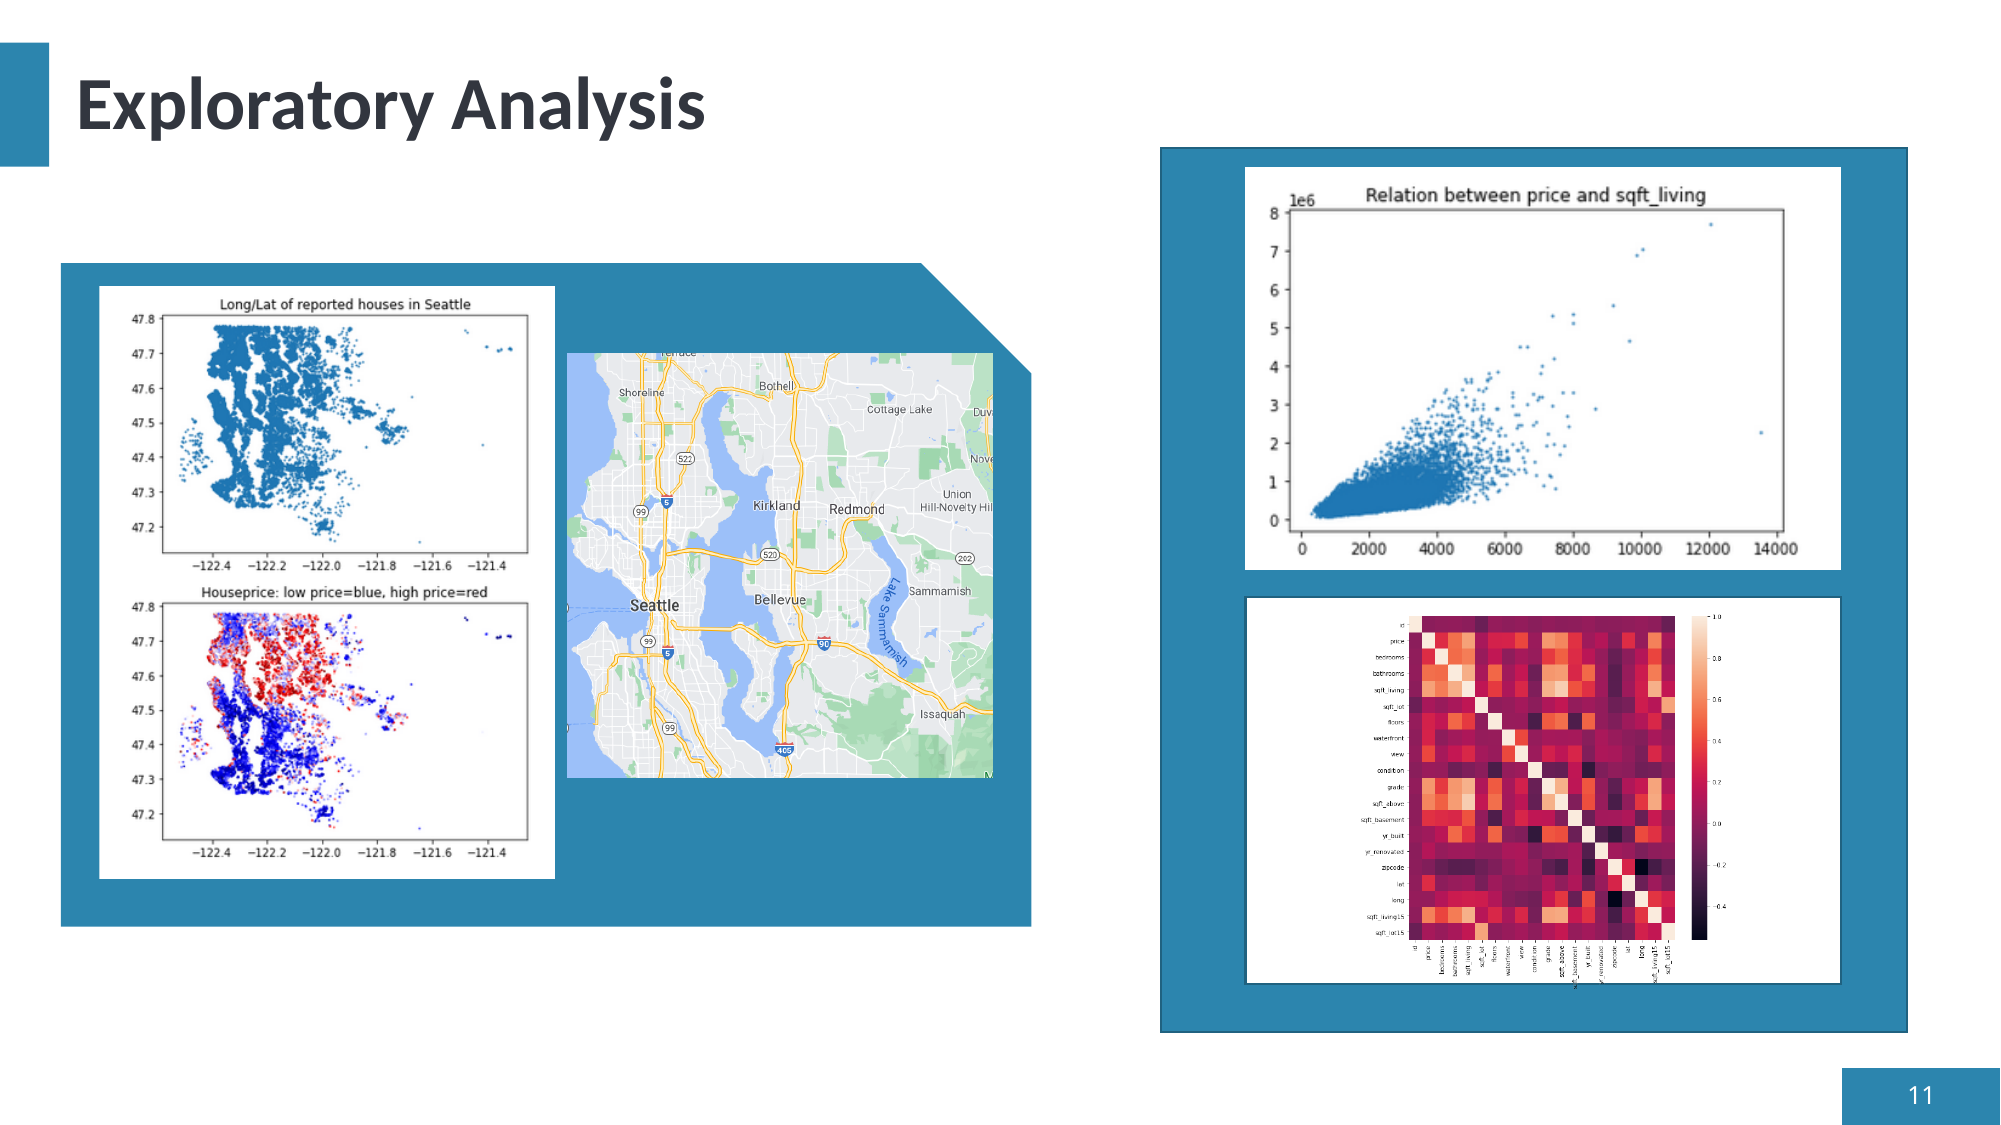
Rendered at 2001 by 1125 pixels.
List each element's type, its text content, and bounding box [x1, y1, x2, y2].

picture [99, 286, 555, 879]
picture [1245, 167, 1842, 570]
picture [1356, 610, 1730, 992]
text_box [60, 263, 1032, 927]
picture [567, 353, 993, 778]
text_box [1160, 147, 1908, 1033]
text_box [1244, 596, 1842, 985]
slide_number 11 [1889, 1079, 1951, 1114]
title Exploratory Analysis [60, 42, 1951, 168]
